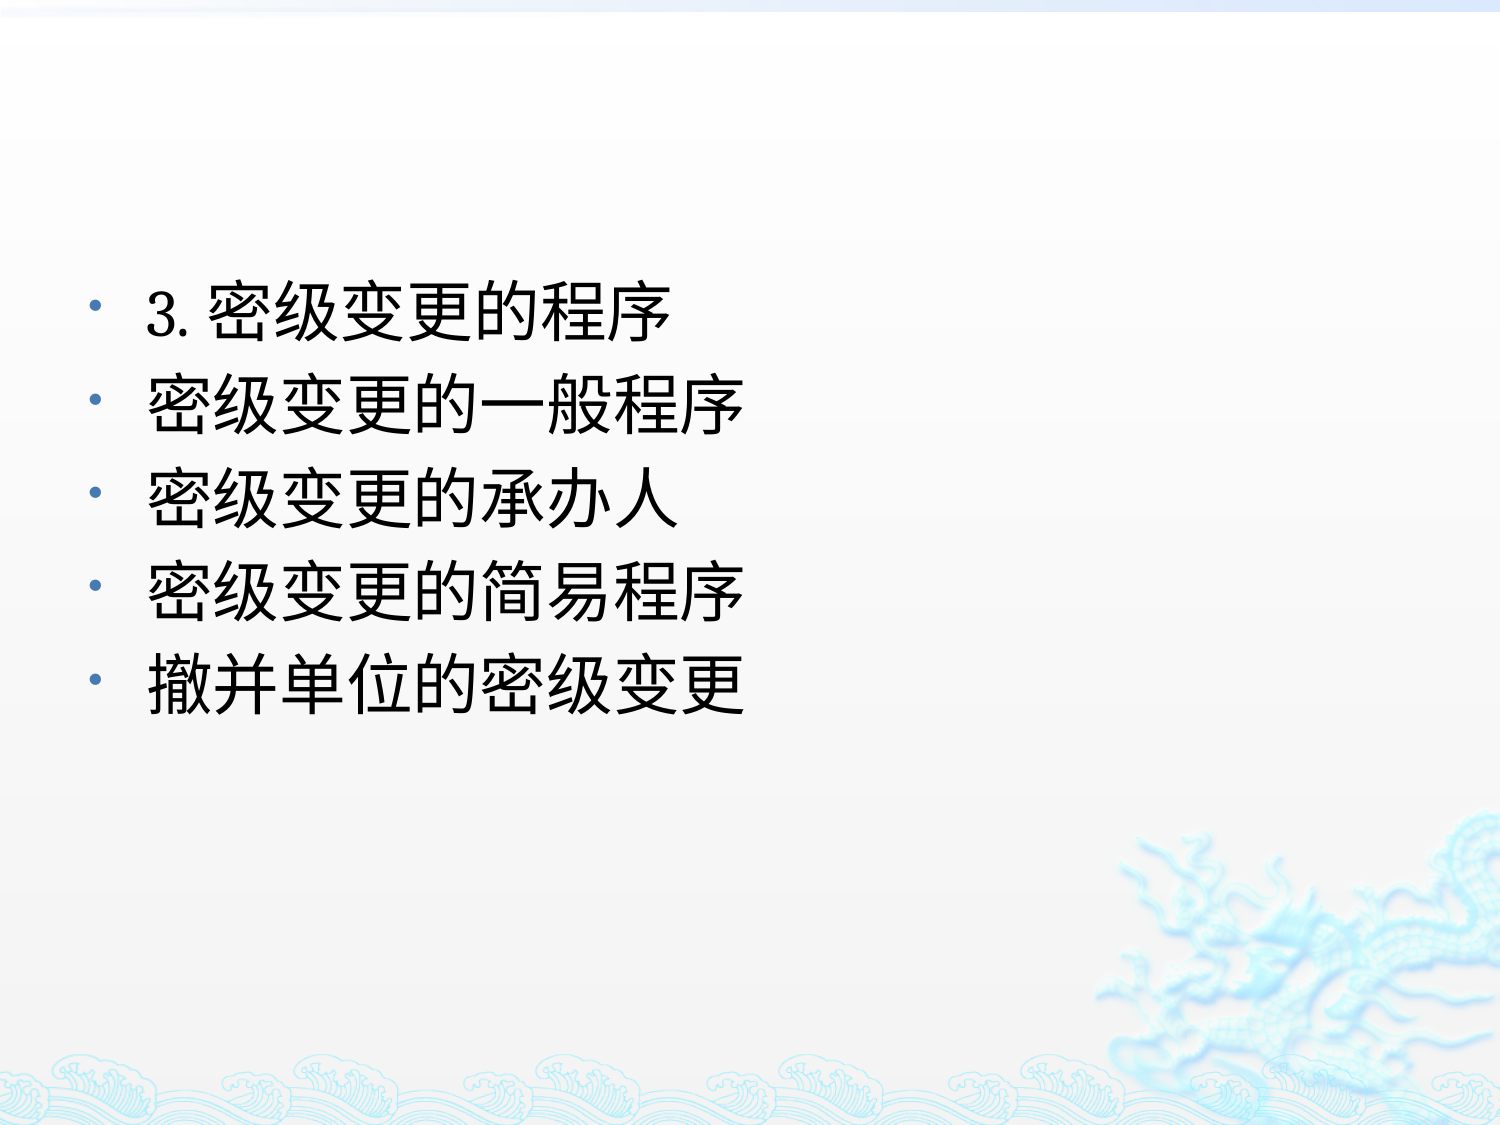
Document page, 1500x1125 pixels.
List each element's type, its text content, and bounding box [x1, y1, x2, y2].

list 3.密级变更的程序 密级变更的一般程序 密级变更的承办人 密级变更的简易程序 撤并单位的密级变更 [75, 262, 1425, 1005]
